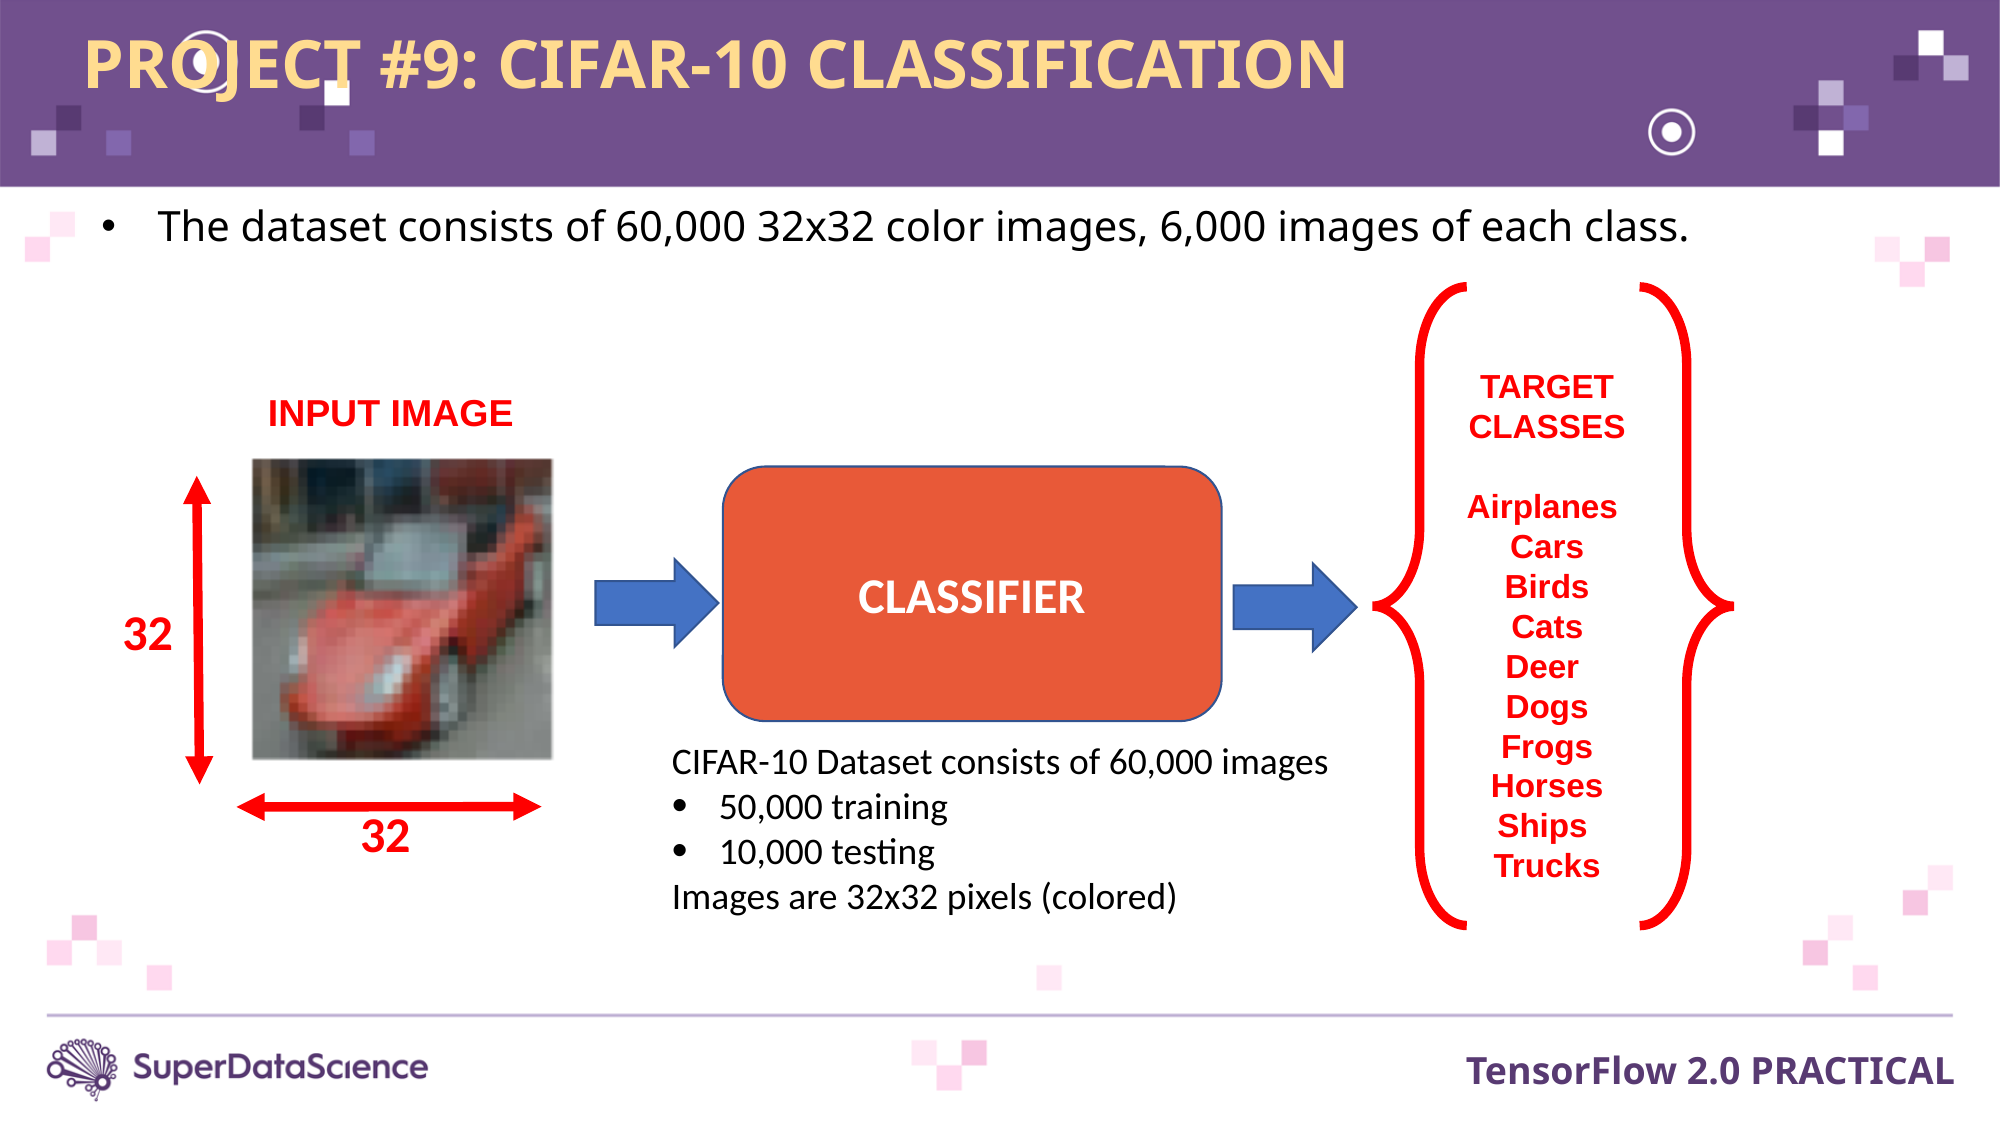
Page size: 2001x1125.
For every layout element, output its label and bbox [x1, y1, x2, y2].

text_box [196, 475, 200, 785]
picture [0, 0, 2000, 1125]
